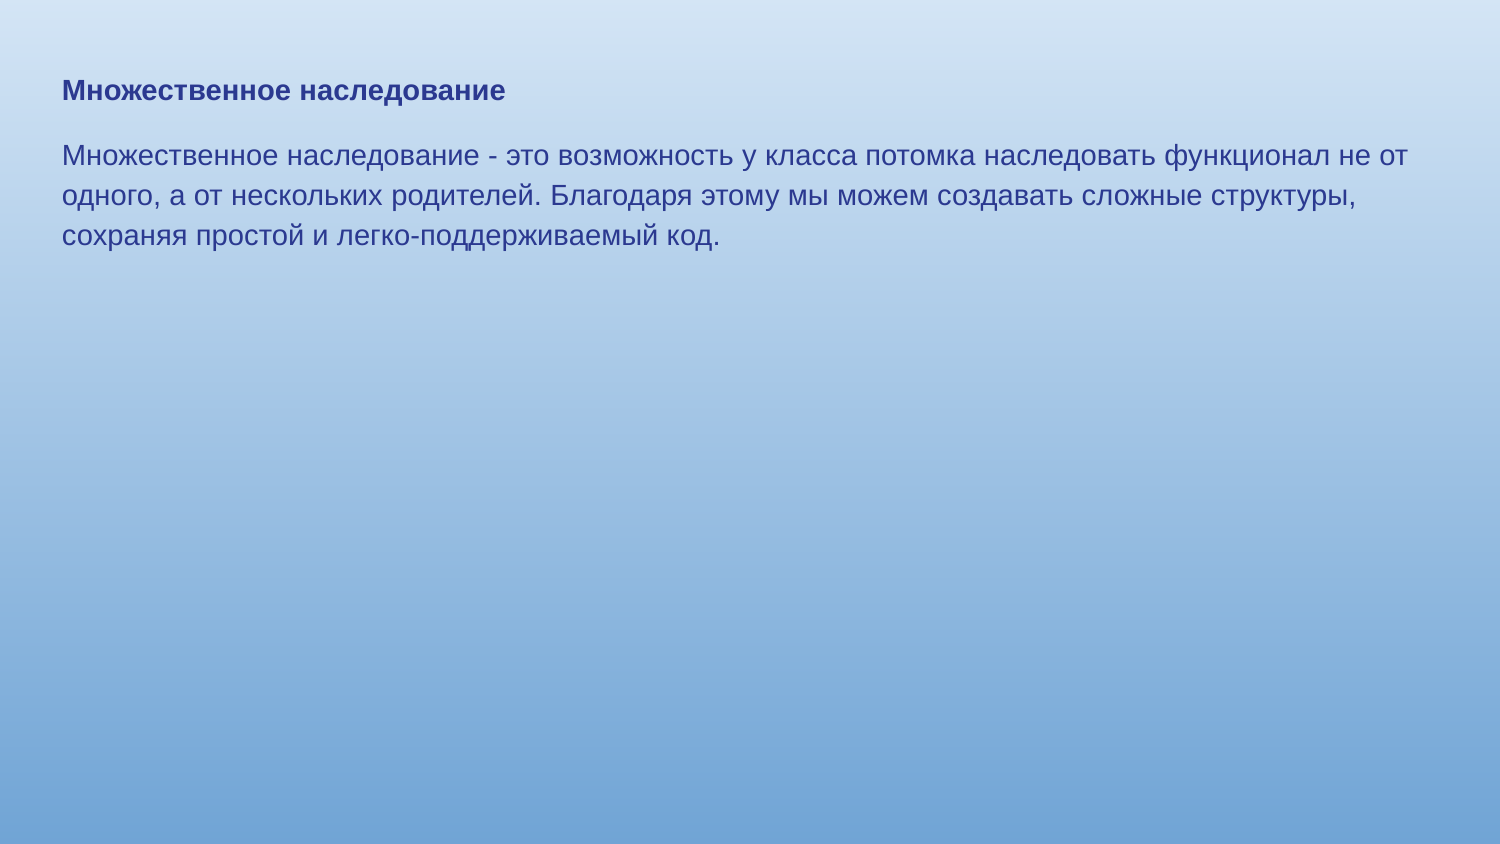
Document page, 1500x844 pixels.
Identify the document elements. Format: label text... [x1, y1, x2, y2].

text_box Множественное наследование Множественное наследование - это возможность у класса потомка наследовать функционал не от одного, а от нескольких родителей. Благодаря этому мы можем создавать сложные структуры, сохраняя простой и легко-поддерживаемый код. [46, 47, 1427, 267]
